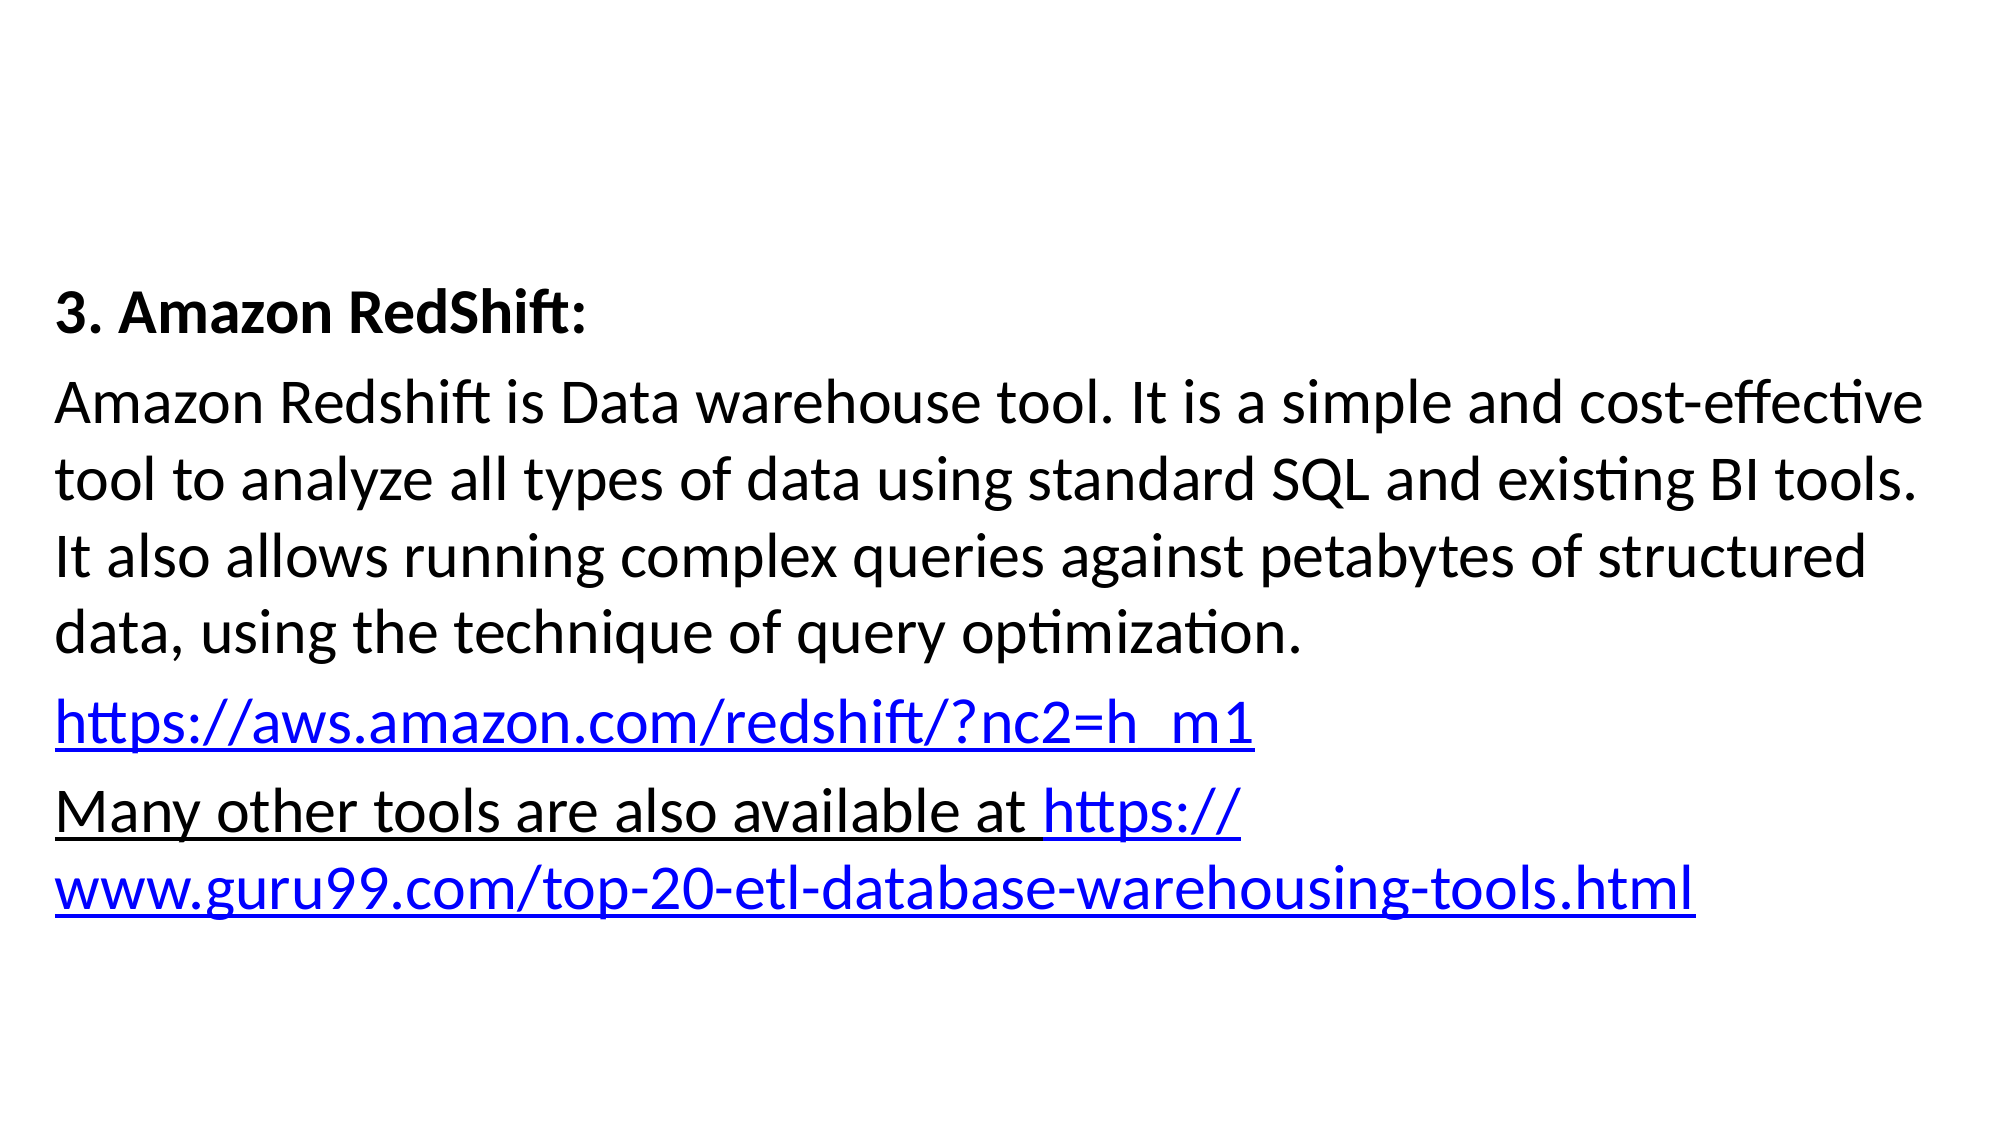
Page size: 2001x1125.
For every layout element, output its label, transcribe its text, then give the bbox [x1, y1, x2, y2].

list 3. Amazon RedShift: Amazon Redshift is Data warehouse tool. It is a simple and cost-effective tool to analyze all types of data using standard SQL and existing BI tools. It also allows running complex queries against petabytes of structured data, using the technique of query optimization. https://aws.amazon.com/redshift/?nc2=h_m1 Many other tools are also available at https://www.guru99.com/top-20-etl-database-warehousing-tools.html [39, 262, 1957, 1005]
